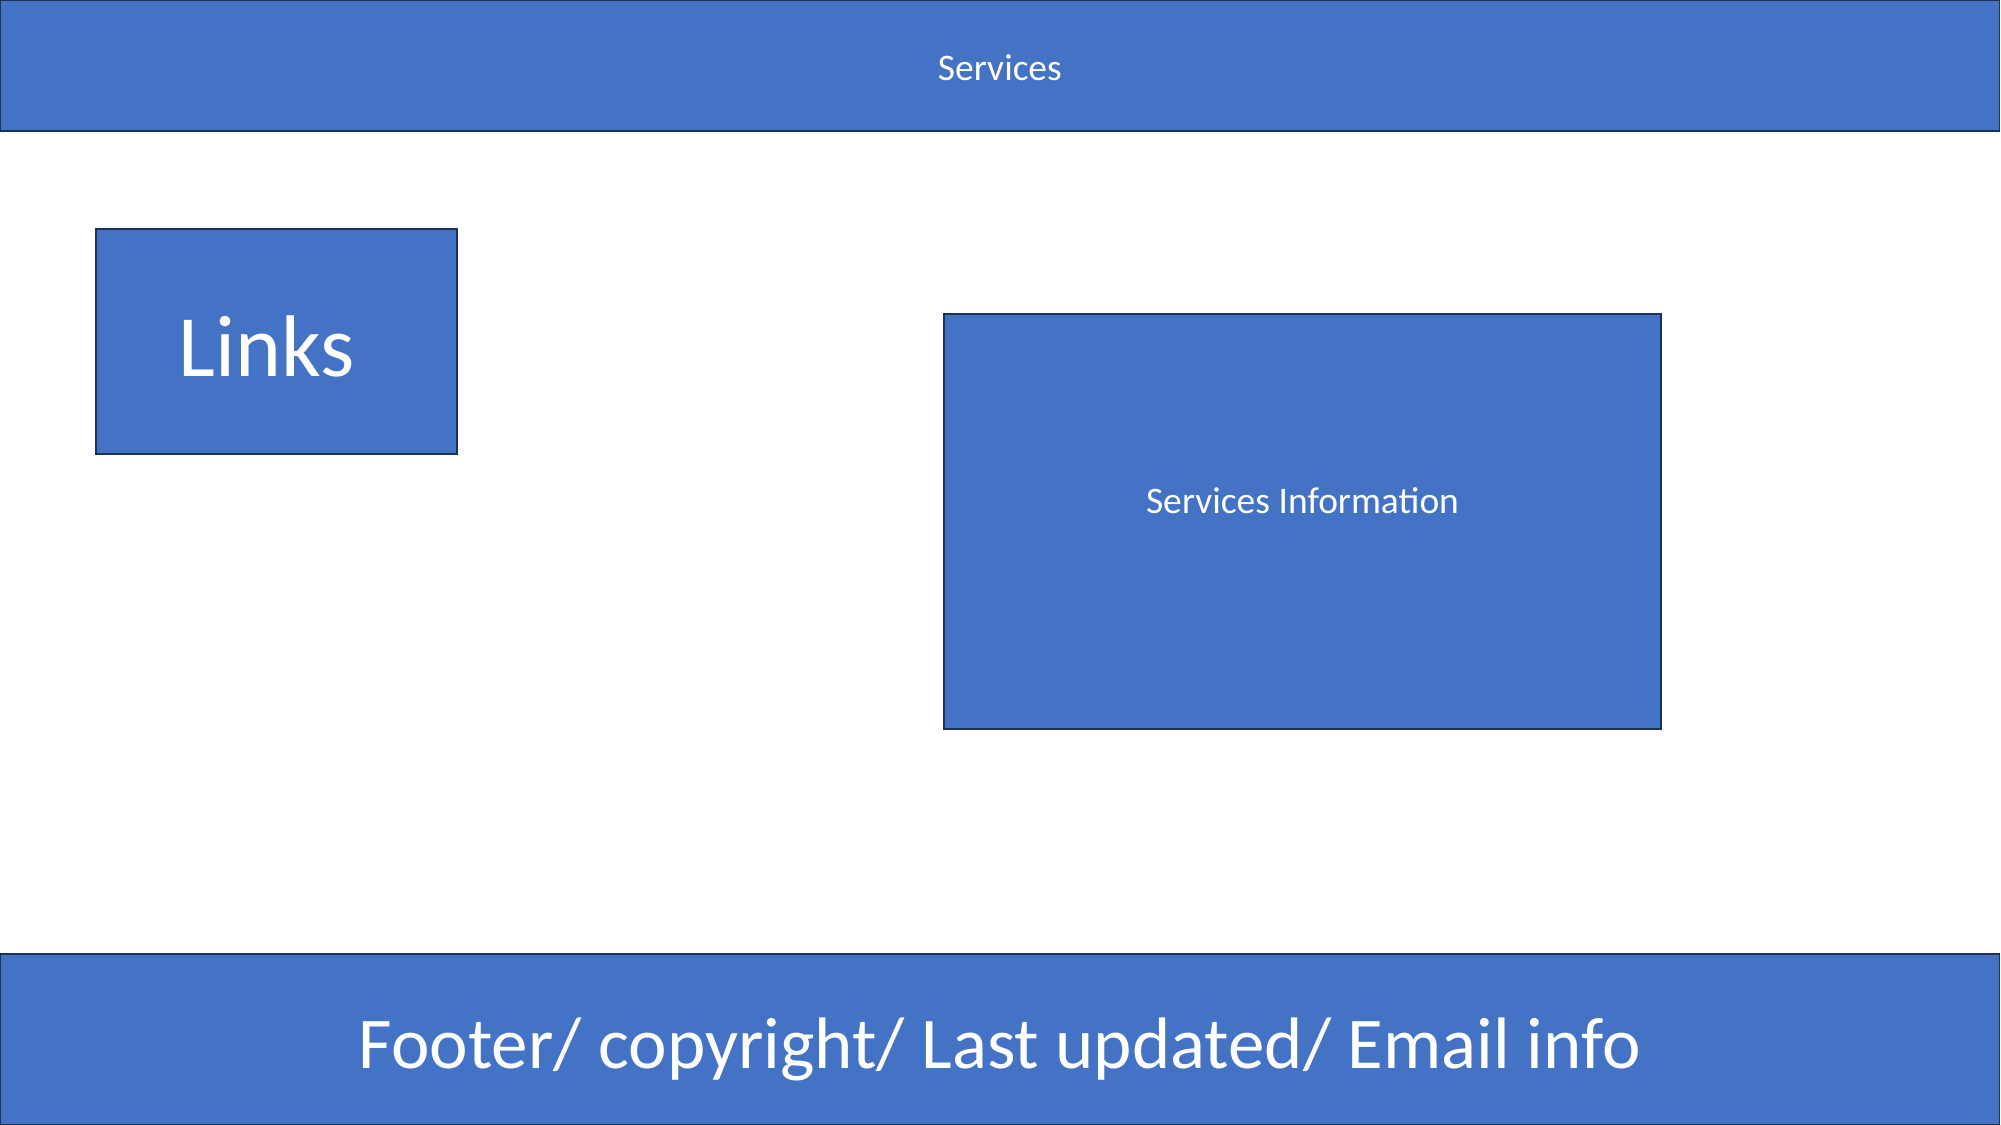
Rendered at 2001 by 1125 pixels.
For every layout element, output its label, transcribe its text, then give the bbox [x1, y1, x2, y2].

text_box Footer/ copyright/ Last updated/ Email info [0, 953, 2000, 1125]
text_box Links [95, 228, 458, 455]
text_box Services [0, 0, 2000, 132]
text_box Services Information [943, 313, 1662, 730]
